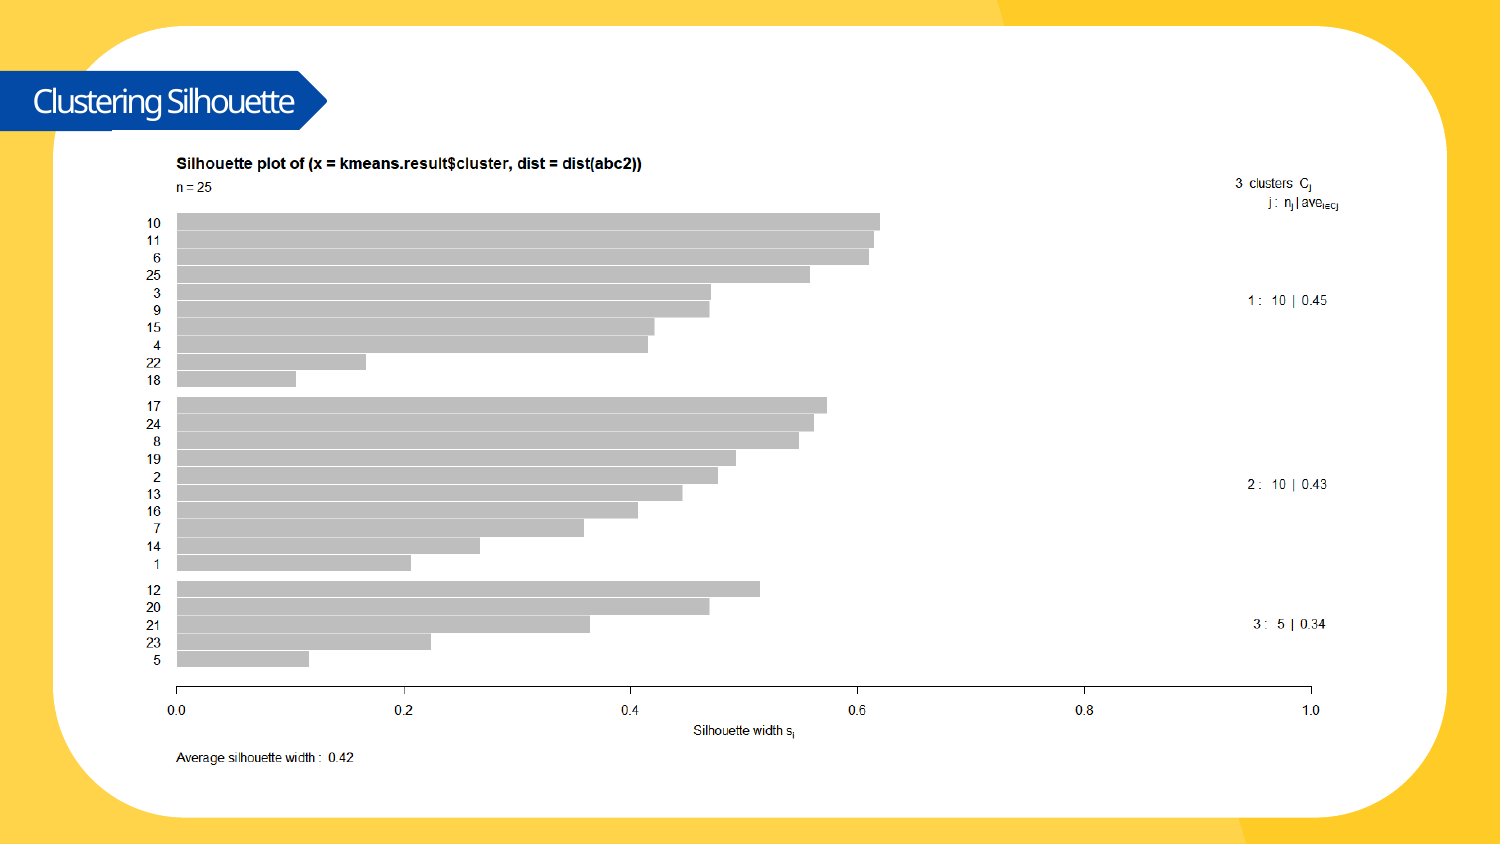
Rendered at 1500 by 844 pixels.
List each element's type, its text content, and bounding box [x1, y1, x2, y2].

text_box Clustering Silhouette [17, 73, 372, 128]
text_box [0, 71, 300, 131]
picture [111, 130, 1344, 766]
